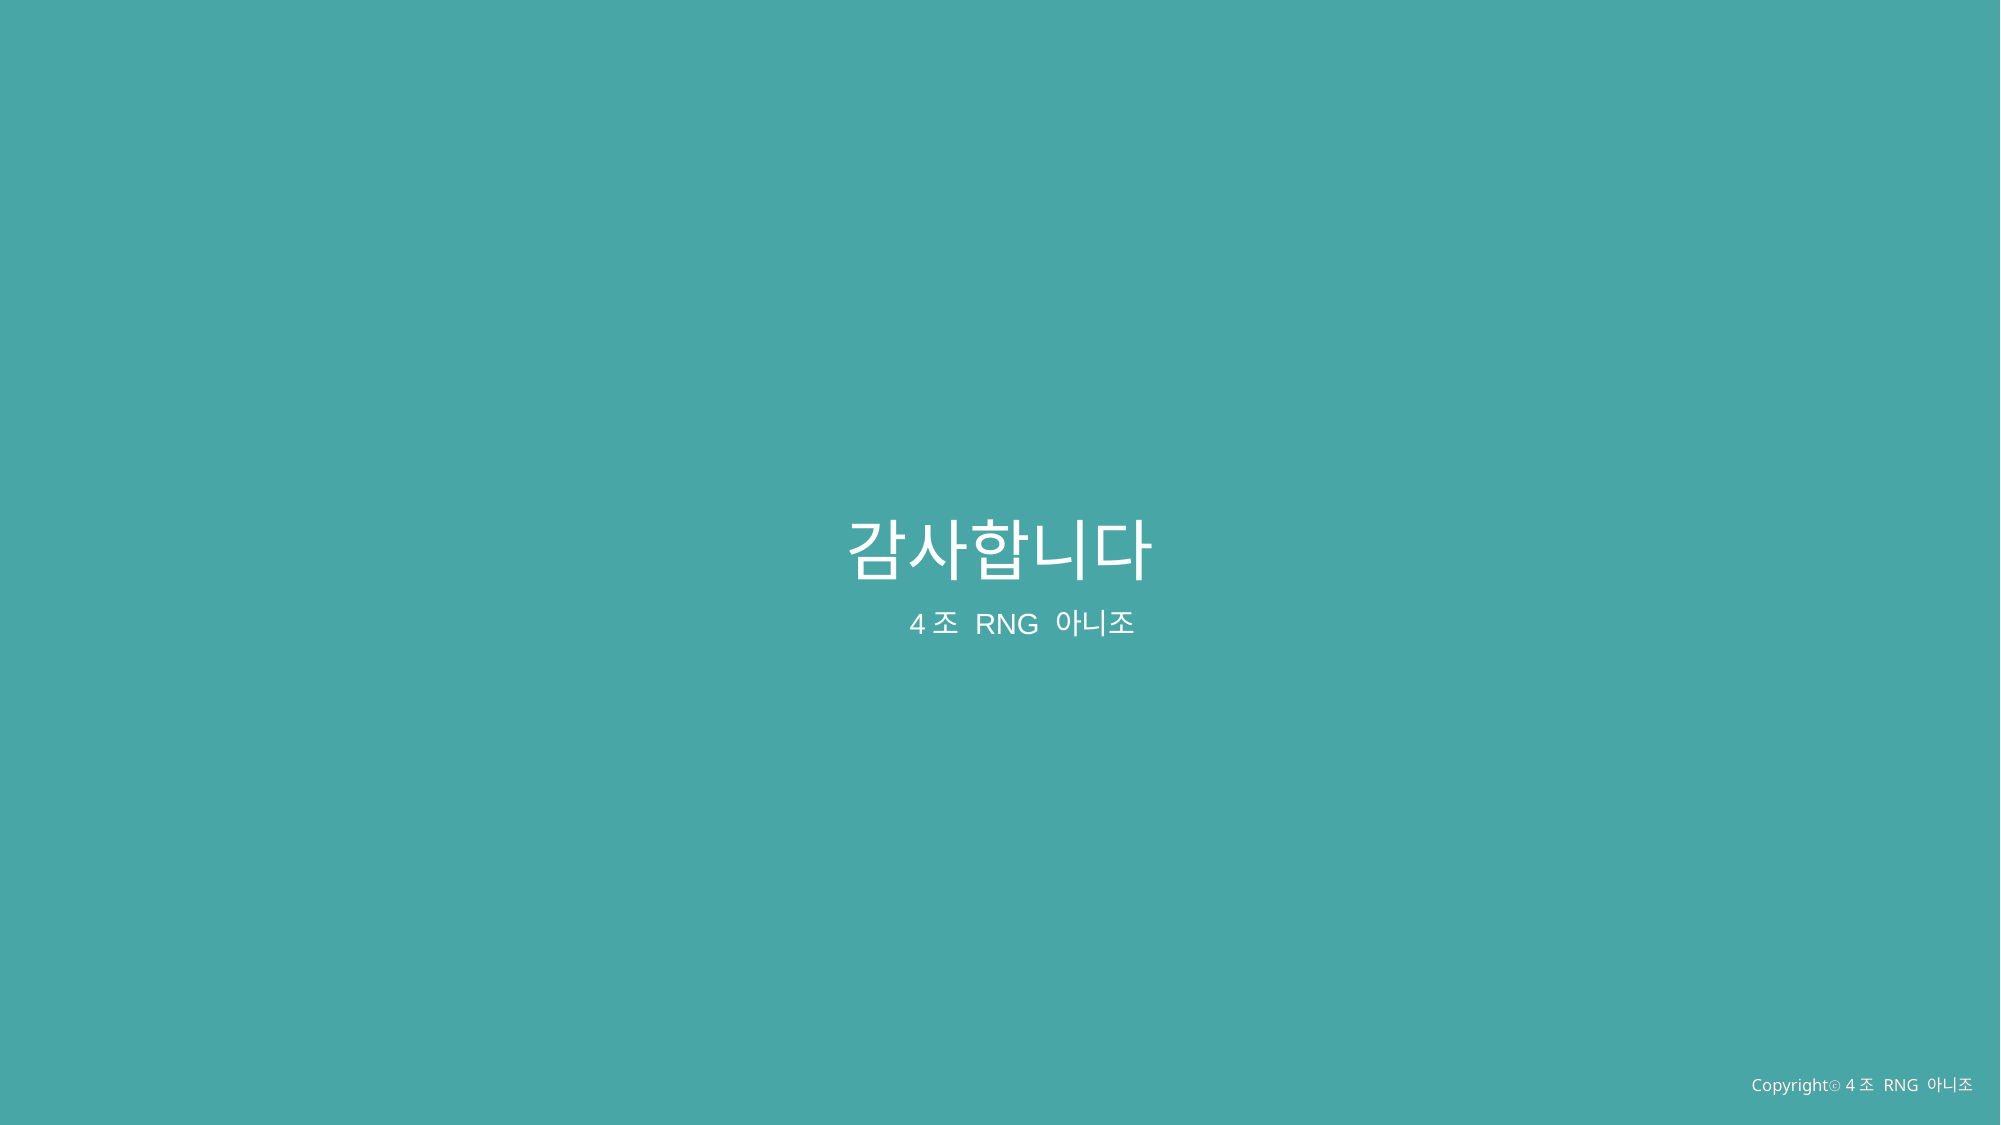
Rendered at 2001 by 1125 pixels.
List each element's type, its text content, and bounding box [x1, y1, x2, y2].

text_box 감사합니다 [831, 501, 1169, 597]
text_box Copyrightⓒ 4조 RNG 아니조 [1736, 1067, 1989, 1102]
text_box 4조 RNG 아니조 [894, 597, 1151, 648]
